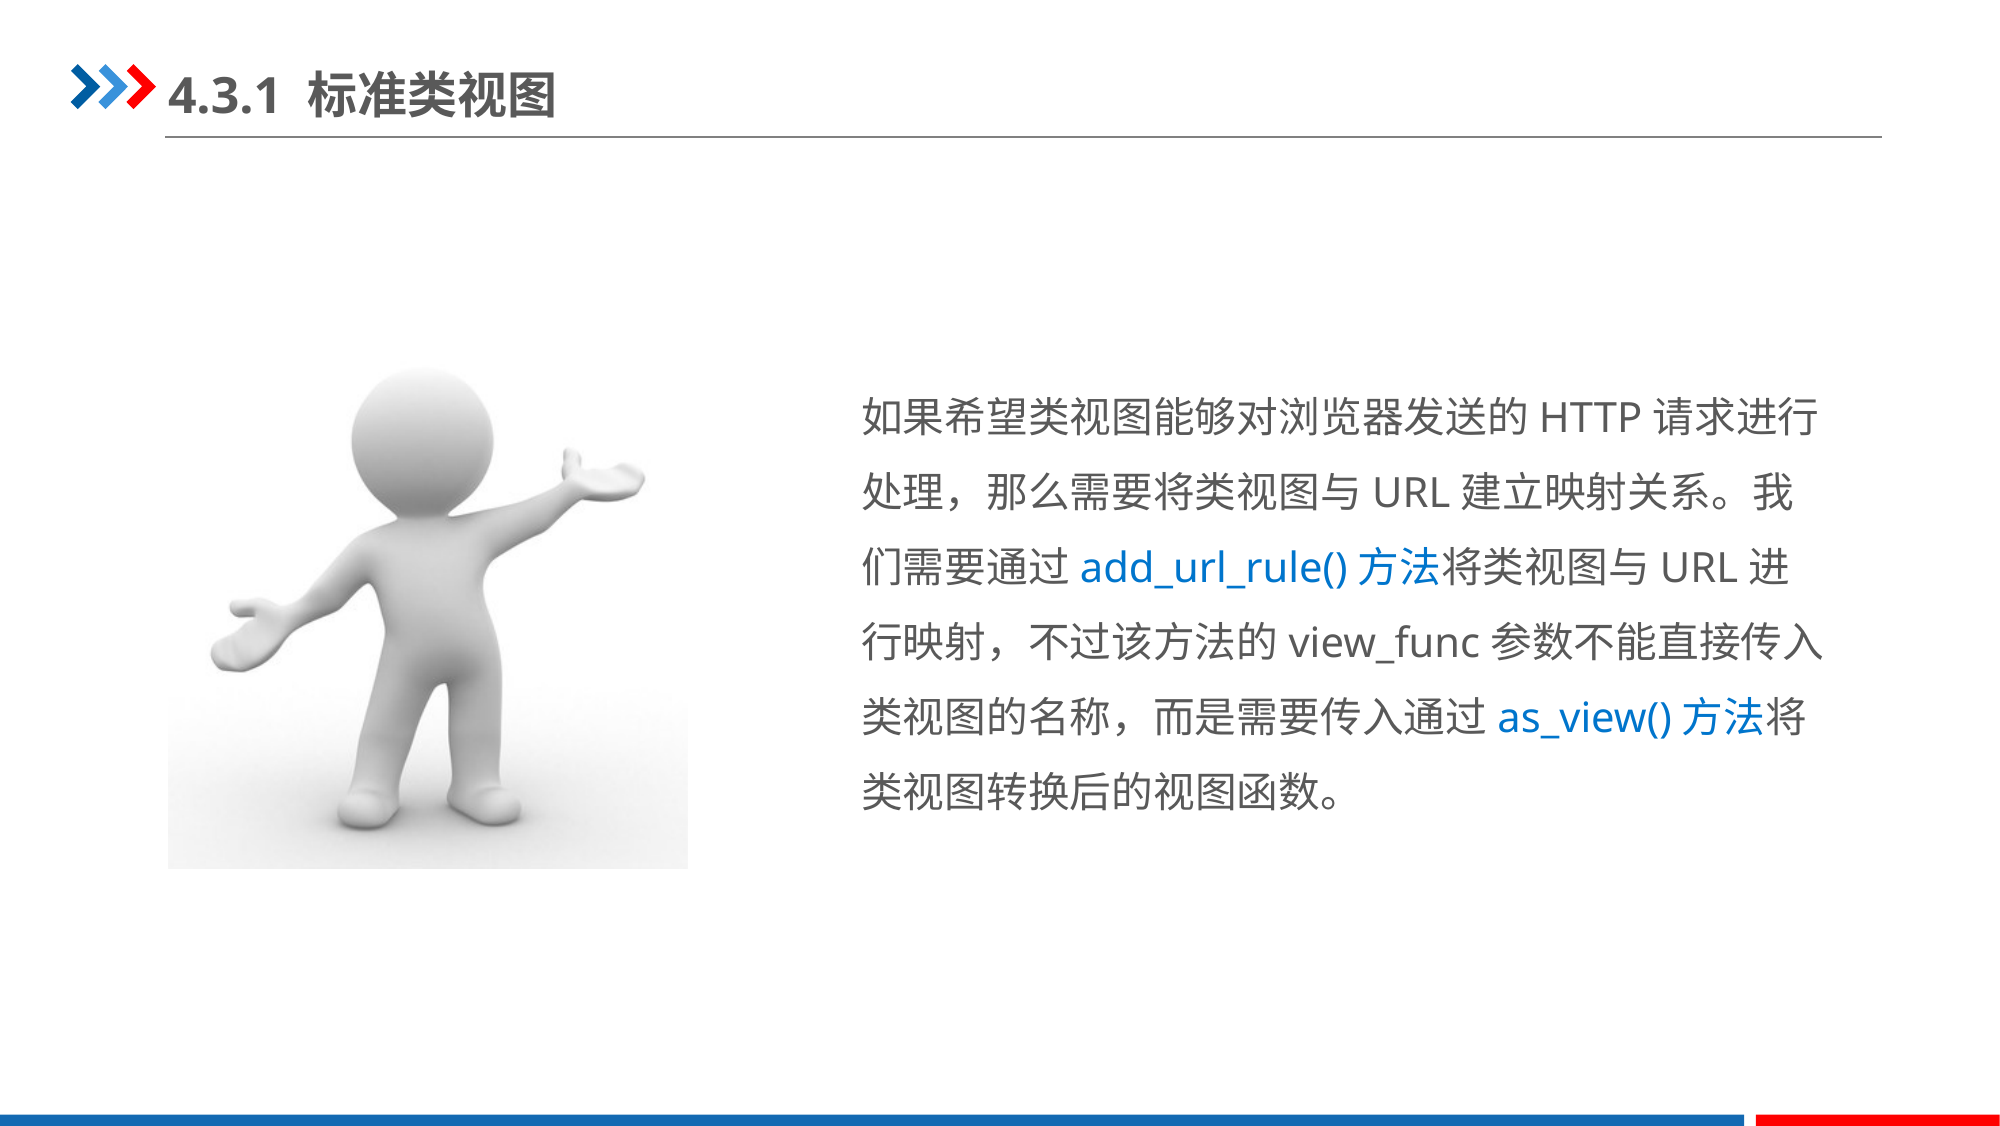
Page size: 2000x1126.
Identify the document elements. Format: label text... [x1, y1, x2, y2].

text_box 4.3.1 标准类视图 [168, 51, 808, 135]
text_box 如果希望类视图能够对浏览器发送的HTTP请求进行处理，那么需要将类视图与URL建立映射关系。我们需要通过add_url_rule()方法将类视图与URL进行映射，不过该方法的view_func参数不能直接传入类视图的名称，而是需要传入通过as_view()方法将类视图转换后的视图函数。 [846, 358, 1846, 823]
picture [167, 308, 689, 869]
